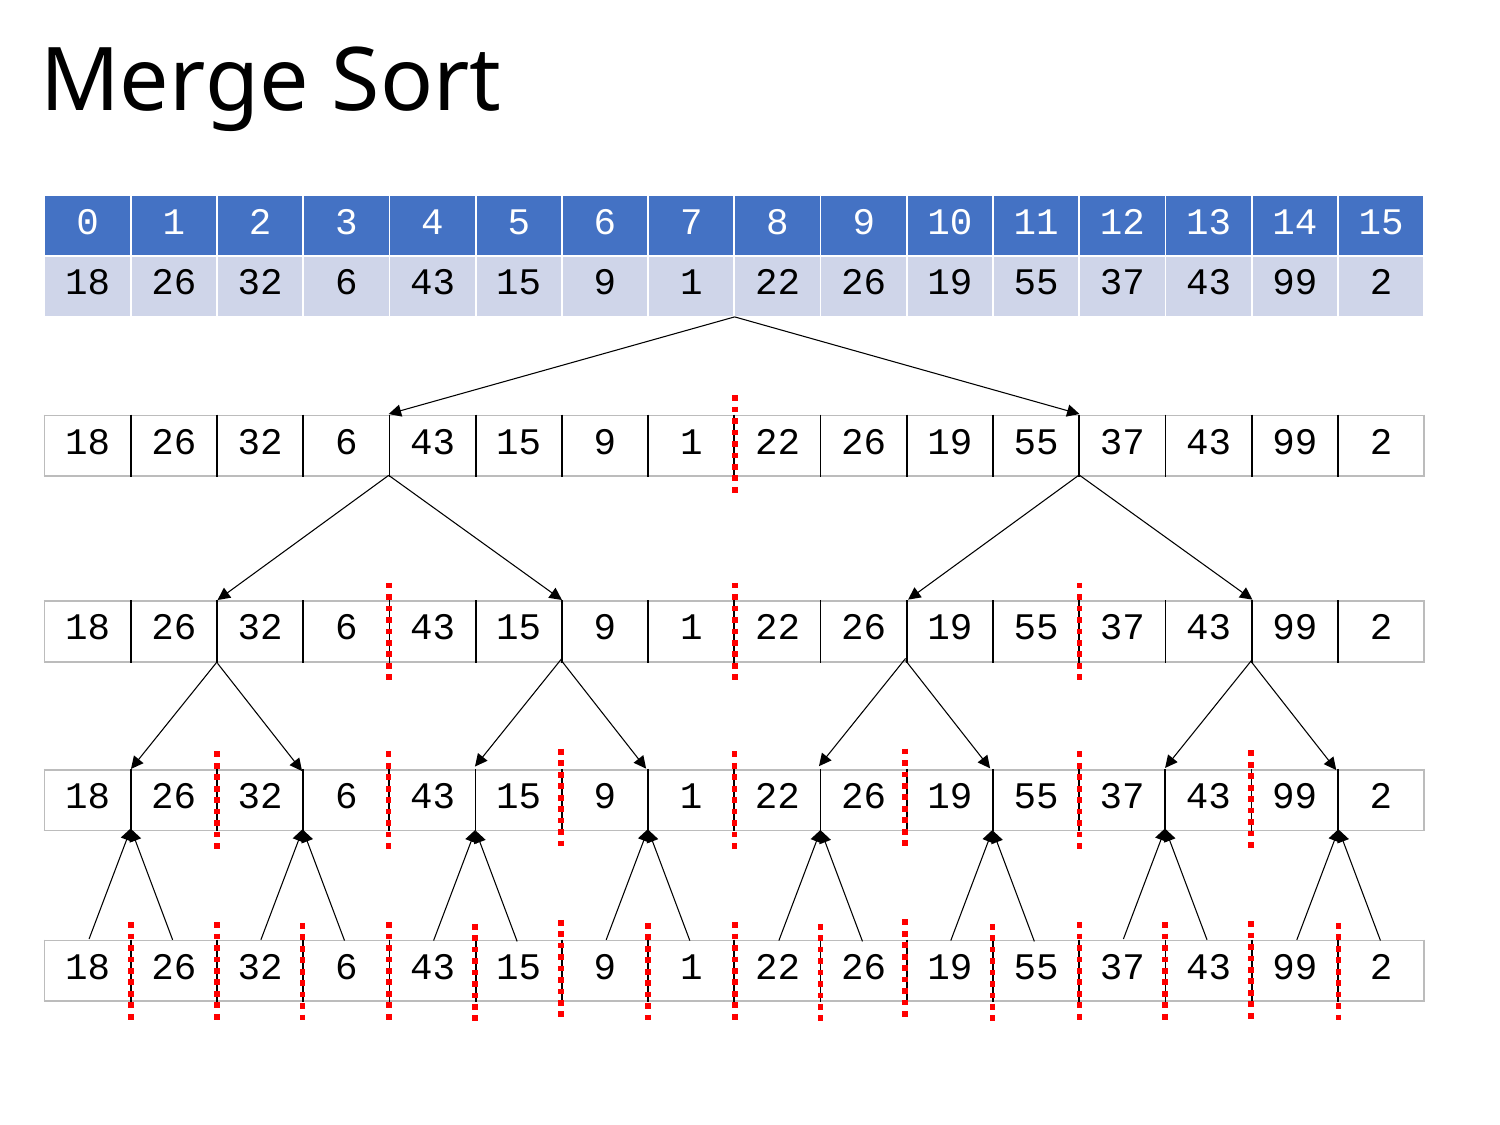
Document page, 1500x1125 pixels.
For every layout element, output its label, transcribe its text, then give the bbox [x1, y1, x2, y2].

table_cell 2 [1339, 257, 1423, 316]
table_header 43 [1166, 771, 1250, 830]
table_cell 26 [821, 257, 906, 316]
table_header 26 [132, 602, 216, 661]
table_header 26 [821, 602, 906, 658]
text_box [820, 830, 863, 942]
table_header 22 [735, 771, 820, 830]
table_header 4 [390, 196, 475, 255]
table_header 2 [1339, 771, 1423, 830]
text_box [302, 829, 345, 941]
table_header 26 [132, 771, 216, 830]
table_header 19 [908, 771, 992, 830]
table_header 6 [304, 771, 388, 830]
table_header 2 [1339, 416, 1423, 475]
table_cell 18 [45, 257, 130, 316]
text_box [1338, 829, 1381, 941]
table_header 1 [132, 196, 216, 255]
table_header 26 [821, 771, 904, 830]
table_header 18 [45, 771, 130, 830]
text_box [1165, 660, 1252, 768]
table_header 1 [649, 771, 733, 830]
table_cell 1 [649, 257, 733, 316]
table_header 9 [563, 602, 647, 660]
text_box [778, 829, 821, 941]
table_header 15 [477, 602, 561, 658]
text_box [217, 663, 303, 772]
table_header 43 [390, 941, 475, 1000]
table_cell 55 [994, 257, 1078, 316]
table_header 32 [218, 772, 302, 830]
table_header 6 [304, 602, 388, 661]
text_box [561, 660, 647, 769]
table_header 1 [649, 602, 733, 661]
table_header 14 [1253, 196, 1337, 255]
table_header 18 [45, 602, 130, 661]
table_header 7 [649, 196, 733, 255]
table_header 37 [1080, 602, 1165, 661]
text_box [474, 658, 562, 767]
table_header 12 [1080, 196, 1165, 255]
table_header 43 [1166, 416, 1251, 474]
table_cell 99 [1253, 257, 1337, 316]
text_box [1165, 828, 1208, 940]
table_header 6 [304, 416, 389, 475]
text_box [907, 474, 1079, 600]
table_header 0 [45, 196, 130, 255]
table_header 19 [908, 602, 992, 661]
table_cell 32 [218, 257, 302, 316]
table_header 9 [563, 941, 647, 1000]
table_cell 9 [563, 257, 647, 316]
table_cell 22 [735, 257, 820, 316]
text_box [475, 830, 518, 942]
table_header 26 [132, 416, 216, 475]
table_header 43 [390, 416, 475, 475]
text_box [1296, 828, 1339, 940]
table_header 55 [994, 602, 1078, 661]
table_header 19 [908, 416, 992, 474]
table_header 22 [735, 941, 820, 1000]
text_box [950, 829, 993, 941]
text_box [905, 660, 991, 769]
table_header 18 [45, 941, 130, 1000]
table_header 37 [1080, 416, 1165, 474]
table_header 9 [821, 196, 906, 255]
table_header 22 [735, 416, 820, 475]
table_header 5 [477, 196, 561, 255]
table_header 15 [1339, 196, 1423, 255]
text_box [819, 658, 906, 767]
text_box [1079, 474, 1253, 600]
title Merge Sort [25, 26, 1469, 138]
table_header 8 [735, 196, 820, 255]
table_header 19 [908, 941, 992, 1000]
table_header 10 [908, 196, 992, 255]
table_header 26 [132, 941, 216, 1000]
table_cell 6 [304, 257, 389, 316]
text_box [388, 316, 734, 415]
table_header 22 [735, 602, 820, 661]
table_header 99 [1253, 602, 1337, 661]
table_header 37 [1080, 771, 1164, 830]
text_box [217, 475, 388, 600]
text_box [734, 316, 1080, 415]
table_header 43 [1166, 941, 1250, 1000]
table_cell 43 [1166, 257, 1251, 316]
table_header 2 [218, 196, 302, 255]
table_cell 19 [908, 257, 992, 316]
table_header 3 [304, 196, 389, 255]
table_header 11 [994, 196, 1078, 255]
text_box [388, 475, 562, 600]
table_header 32 [218, 941, 302, 1000]
table_header 13 [1166, 196, 1251, 255]
table_header 18 [45, 416, 130, 475]
table_header 15 [477, 416, 561, 475]
table_header 55 [994, 416, 1078, 474]
table_header 6 [563, 196, 647, 255]
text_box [88, 828, 130, 940]
table_header 2 [1339, 602, 1423, 661]
table_cell 15 [477, 257, 561, 316]
table_header 15 [476, 771, 560, 830]
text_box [130, 828, 173, 940]
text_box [130, 661, 218, 769]
table_header 43 [1166, 602, 1251, 660]
table_header 6 [304, 941, 388, 1000]
table_header 15 [477, 941, 560, 1000]
table_header 2 [1339, 941, 1423, 1000]
table_cell 37 [1080, 257, 1165, 316]
table_header 99 [1252, 771, 1337, 830]
table_header 43 [390, 602, 475, 661]
table_header 1 [649, 941, 733, 1000]
table_cell 43 [390, 257, 475, 316]
table_header 32 [218, 416, 302, 475]
table_header 43 [390, 771, 475, 830]
table_header 99 [1253, 941, 1337, 1000]
table_header 99 [1253, 416, 1337, 475]
table_header 9 [563, 416, 647, 475]
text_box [1251, 662, 1337, 771]
table_header 55 [994, 771, 1078, 830]
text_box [260, 828, 303, 940]
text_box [433, 829, 476, 941]
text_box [606, 828, 649, 940]
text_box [648, 829, 690, 941]
table_header 26 [821, 416, 906, 475]
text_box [1123, 828, 1165, 940]
table_header 26 [821, 941, 904, 1000]
table_header 32 [218, 602, 302, 661]
table_header 1 [649, 416, 733, 475]
table_header 55 [994, 941, 1078, 1000]
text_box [992, 830, 1035, 942]
table_header 9 [563, 771, 647, 830]
table_cell 26 [132, 257, 216, 316]
table_header 37 [1080, 941, 1165, 1000]
